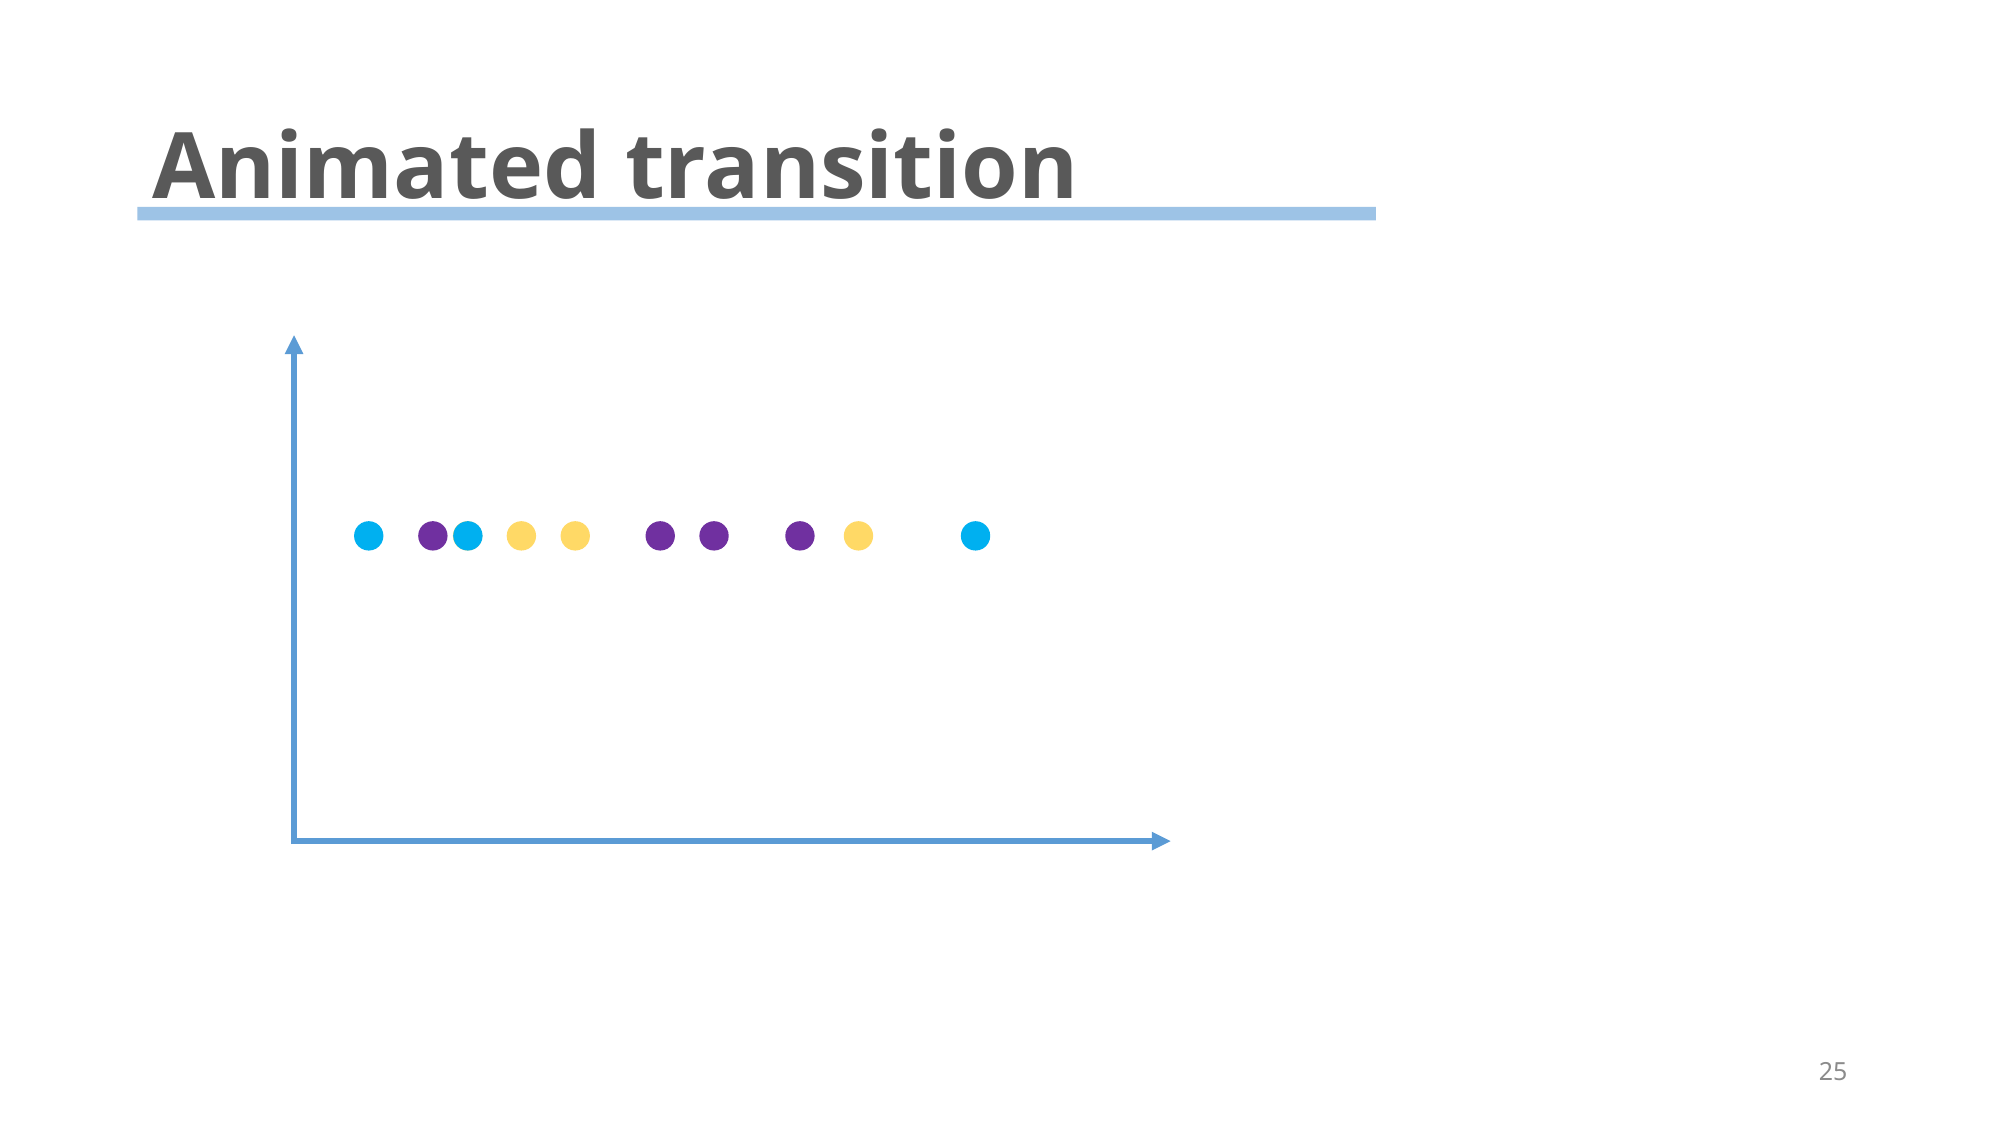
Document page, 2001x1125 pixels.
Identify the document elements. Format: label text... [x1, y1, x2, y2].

text_box [644, 520, 676, 552]
text_box [505, 520, 538, 552]
text_box [959, 520, 992, 552]
text_box [559, 520, 592, 552]
slide_number 25 [1412, 1042, 1863, 1103]
text_box [784, 520, 816, 552]
title Animated transition [137, 59, 1863, 278]
text_box [352, 520, 385, 552]
text_box [842, 520, 875, 552]
text_box [136, 206, 1377, 221]
text_box [417, 520, 449, 552]
text_box [452, 520, 484, 552]
text_box [698, 520, 730, 552]
